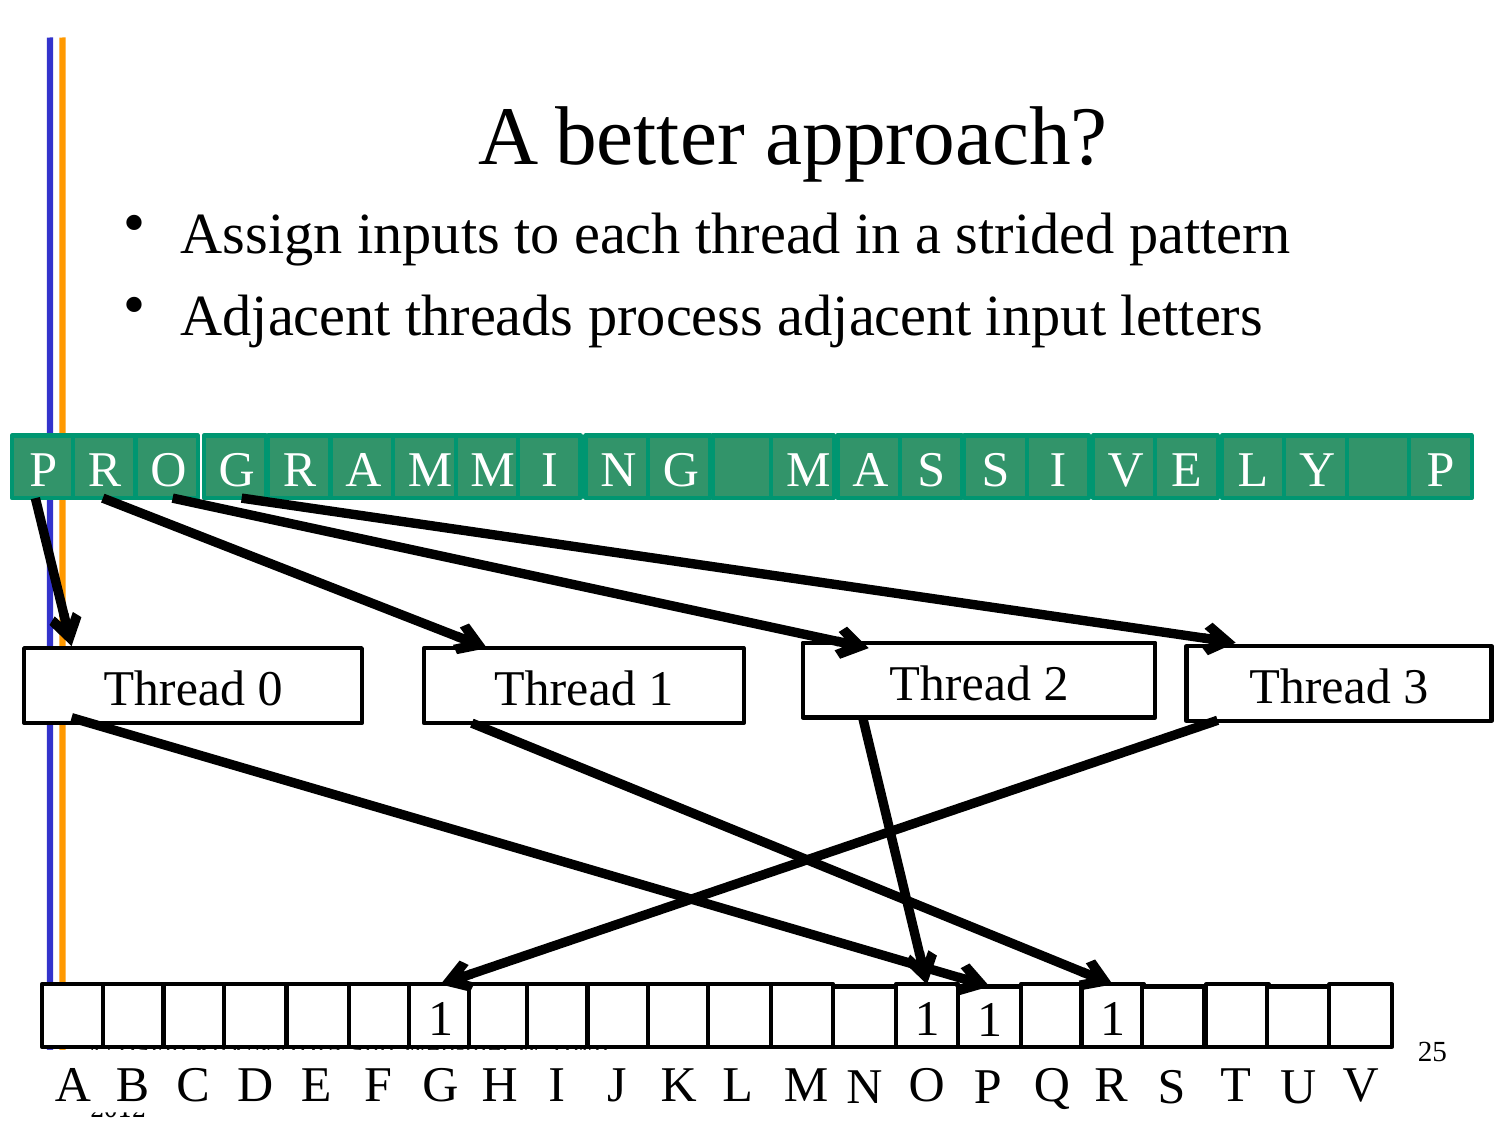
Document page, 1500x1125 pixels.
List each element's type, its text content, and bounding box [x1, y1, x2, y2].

title A better approach? [112, 37, 1475, 225]
text_box I [1029, 433, 1091, 496]
text_box [467, 996, 525, 1049]
text_box Thread 2 [801, 652, 1157, 718]
text_box [525, 996, 585, 1049]
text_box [241, 497, 1236, 643]
text_box O [892, 1048, 958, 1114]
text_box [646, 996, 706, 1049]
slide_number 25 [1392, 1024, 1463, 1101]
text_box [1349, 433, 1407, 500]
text_box N [829, 1050, 896, 1117]
text_box 1 [407, 996, 467, 1049]
text_box [1140, 993, 1204, 1049]
list Assign inputs to each thread in a strided pattern Adjacent threads process adjacent input letters [109, 187, 1472, 363]
text_box D [220, 1048, 283, 1114]
text_box [101, 996, 161, 1049]
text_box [440, 720, 1218, 985]
text_box F [345, 1048, 405, 1114]
text_box G [405, 1048, 465, 1114]
text_box 1 [894, 996, 956, 1049]
text_box [40, 982, 101, 1049]
text_box I [523, 1048, 583, 1114]
text_box E [283, 1048, 345, 1114]
text_box J [583, 1048, 644, 1114]
text_box Thread 0 [22, 646, 364, 725]
text_box M [767, 1048, 833, 1114]
text_box [1204, 982, 1271, 1049]
text_box B [99, 1048, 160, 1114]
text_box [1265, 984, 1327, 1049]
text_box 1 [956, 995, 1019, 1049]
text_box V [1326, 1048, 1392, 1114]
text_box Q [1017, 1048, 1078, 1114]
text_box G [646, 433, 710, 495]
text_box L [704, 1048, 767, 1114]
text_box S [898, 433, 964, 496]
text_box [71, 717, 857, 987]
text_box R [71, 433, 133, 500]
text_box [161, 996, 222, 1049]
text_box G [202, 433, 266, 495]
text_box [1327, 982, 1394, 1049]
text_box R [1078, 1048, 1144, 1114]
text_box 1 [1079, 993, 1141, 1049]
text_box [172, 497, 240, 649]
text_box V [1091, 433, 1153, 496]
text_box [831, 996, 894, 1049]
text_box [1019, 995, 1079, 1049]
text_box [347, 996, 407, 1049]
text_box K [644, 1048, 704, 1114]
text_box A [329, 433, 391, 495]
text_box H [465, 1048, 523, 1114]
text_box M [769, 433, 835, 495]
text_box O [133, 433, 200, 496]
text_box Thread 3 [1184, 644, 1494, 723]
text_box [769, 996, 831, 1049]
text_box P [1407, 433, 1474, 500]
text_box M [454, 433, 516, 495]
text_box L [1220, 433, 1286, 500]
text_box P [954, 1050, 1021, 1117]
text_box [706, 996, 769, 1049]
text_box T [1202, 1048, 1269, 1114]
text_box C [160, 1048, 220, 1114]
text_box Thread 1 [422, 658, 746, 716]
text_box [285, 996, 347, 1049]
text_box [710, 433, 769, 495]
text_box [35, 497, 72, 647]
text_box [102, 497, 171, 649]
text_box S [1138, 1050, 1205, 1117]
text_box Y [1286, 433, 1349, 500]
text_box U [1263, 1050, 1330, 1117]
text_box [585, 996, 646, 1049]
text_box [222, 996, 285, 1049]
text_box A [835, 433, 898, 496]
text_box A [38, 1048, 99, 1114]
text_box N [583, 433, 646, 495]
text_box E [1153, 433, 1220, 496]
text_box M [391, 433, 454, 495]
text_box R [266, 433, 329, 495]
text_box I [516, 433, 583, 495]
text_box S [964, 433, 1029, 496]
text_box P [10, 433, 71, 500]
